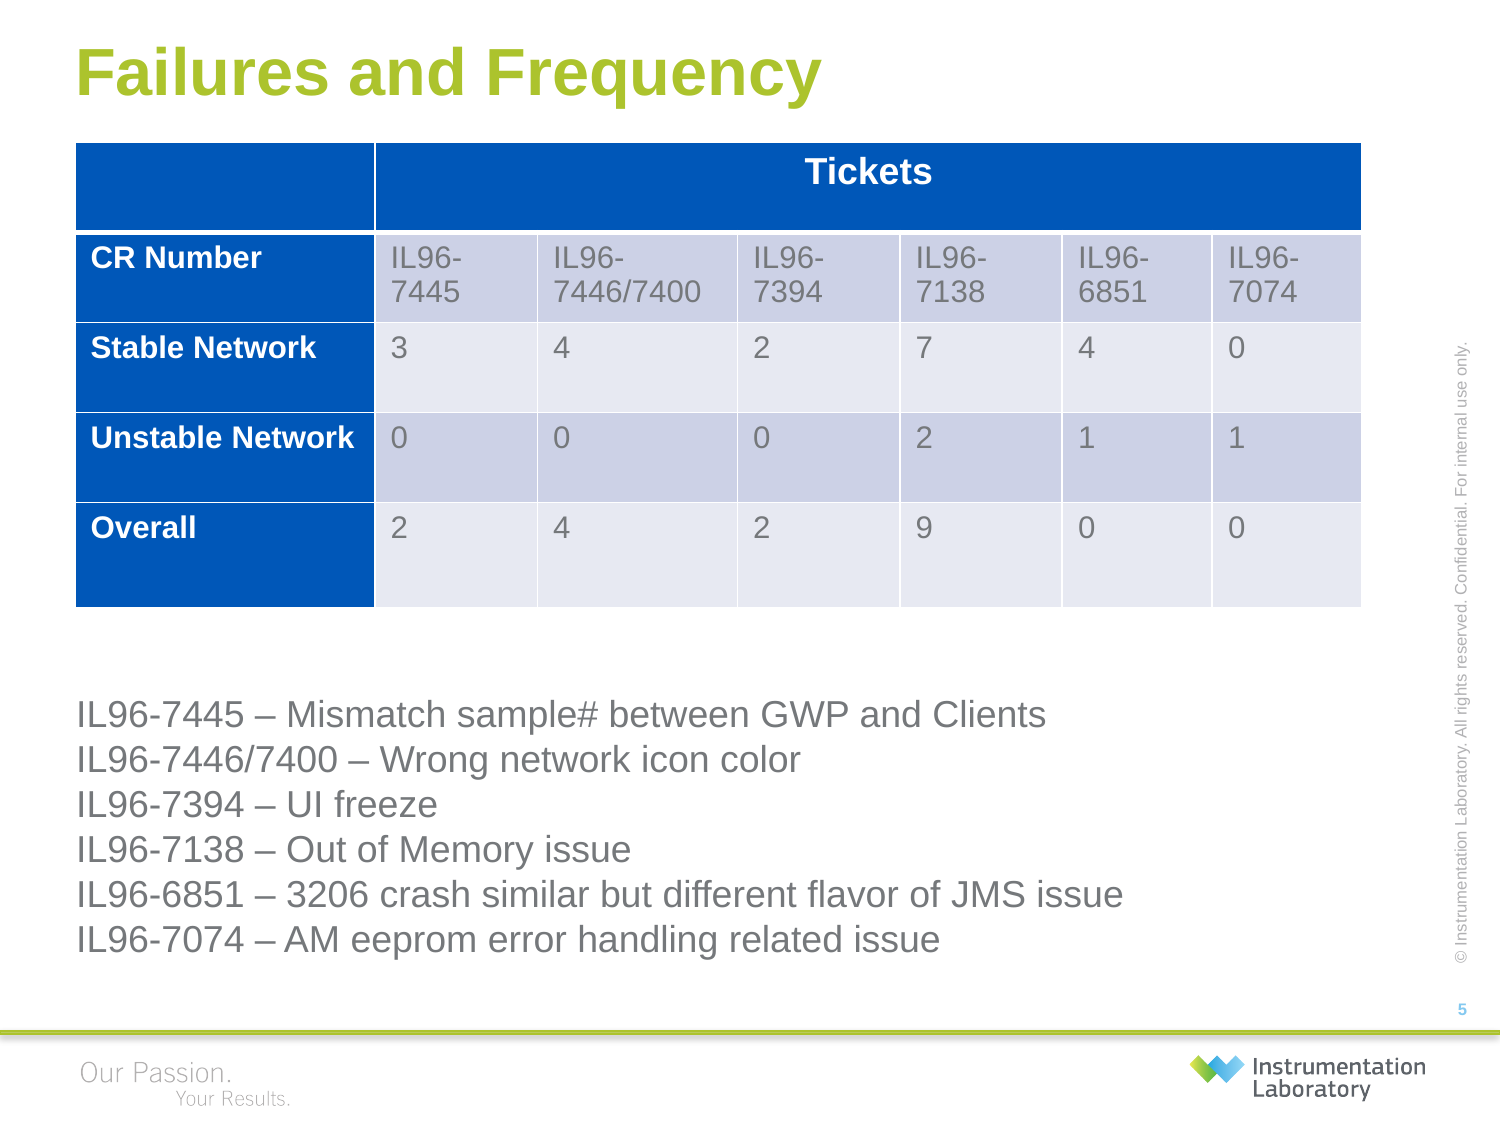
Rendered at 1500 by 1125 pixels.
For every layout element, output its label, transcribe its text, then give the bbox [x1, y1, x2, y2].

table_cell 4 [538, 323, 737, 412]
slide_number 5 [1425, 986, 1500, 1031]
table_cell 0 [376, 413, 537, 502]
table_cell 1 [1213, 413, 1361, 502]
title Failures and Frequency [75, 28, 1425, 138]
table_cell IL96-7445 [376, 235, 537, 322]
picture [56, 1040, 325, 1125]
table_cell IL96-7138 [901, 235, 1061, 322]
table_cell IL96-7074 [1213, 235, 1361, 322]
table_cell 4 [538, 503, 737, 607]
table_cell Unstable Network [76, 413, 374, 502]
table_cell IL96-7394 [738, 235, 899, 322]
table_cell 3 [376, 323, 537, 412]
table_cell 0 [738, 413, 899, 502]
table_cell 2 [901, 413, 1061, 502]
table_cell 0 [1213, 323, 1361, 412]
table_header Tickets [376, 143, 1361, 230]
table_cell Overall [76, 503, 374, 607]
table_cell 0 [1063, 503, 1211, 607]
table_cell IL96-6851 [1063, 235, 1211, 322]
table_cell Stable Network [76, 323, 374, 412]
picture [1189, 1055, 1425, 1107]
table_cell IL96-7446/7400 [538, 235, 737, 322]
table_cell 7 [901, 323, 1061, 412]
table_cell 1 [1063, 413, 1211, 502]
table_cell 4 [1063, 323, 1211, 412]
table_cell 2 [738, 323, 899, 412]
table_cell CR Number [76, 235, 374, 322]
text_box IL96-7445 – Mismatch sample# between GWP and Clients IL96-7446/7400 – Wrong network icon color IL96-7394 – UI freeze IL96-7138 – Out of Memory issue IL96-6851 – 3206 crash similar but different flavor of JMS issue IL96-7074 – AM eeprom error handling related issue [76, 690, 1419, 961]
table_cell 2 [376, 503, 537, 607]
table_header [76, 143, 374, 230]
table_cell 0 [1213, 503, 1361, 607]
table_cell 0 [538, 413, 737, 502]
table_cell 2 [738, 503, 899, 607]
table_cell 9 [901, 503, 1061, 607]
